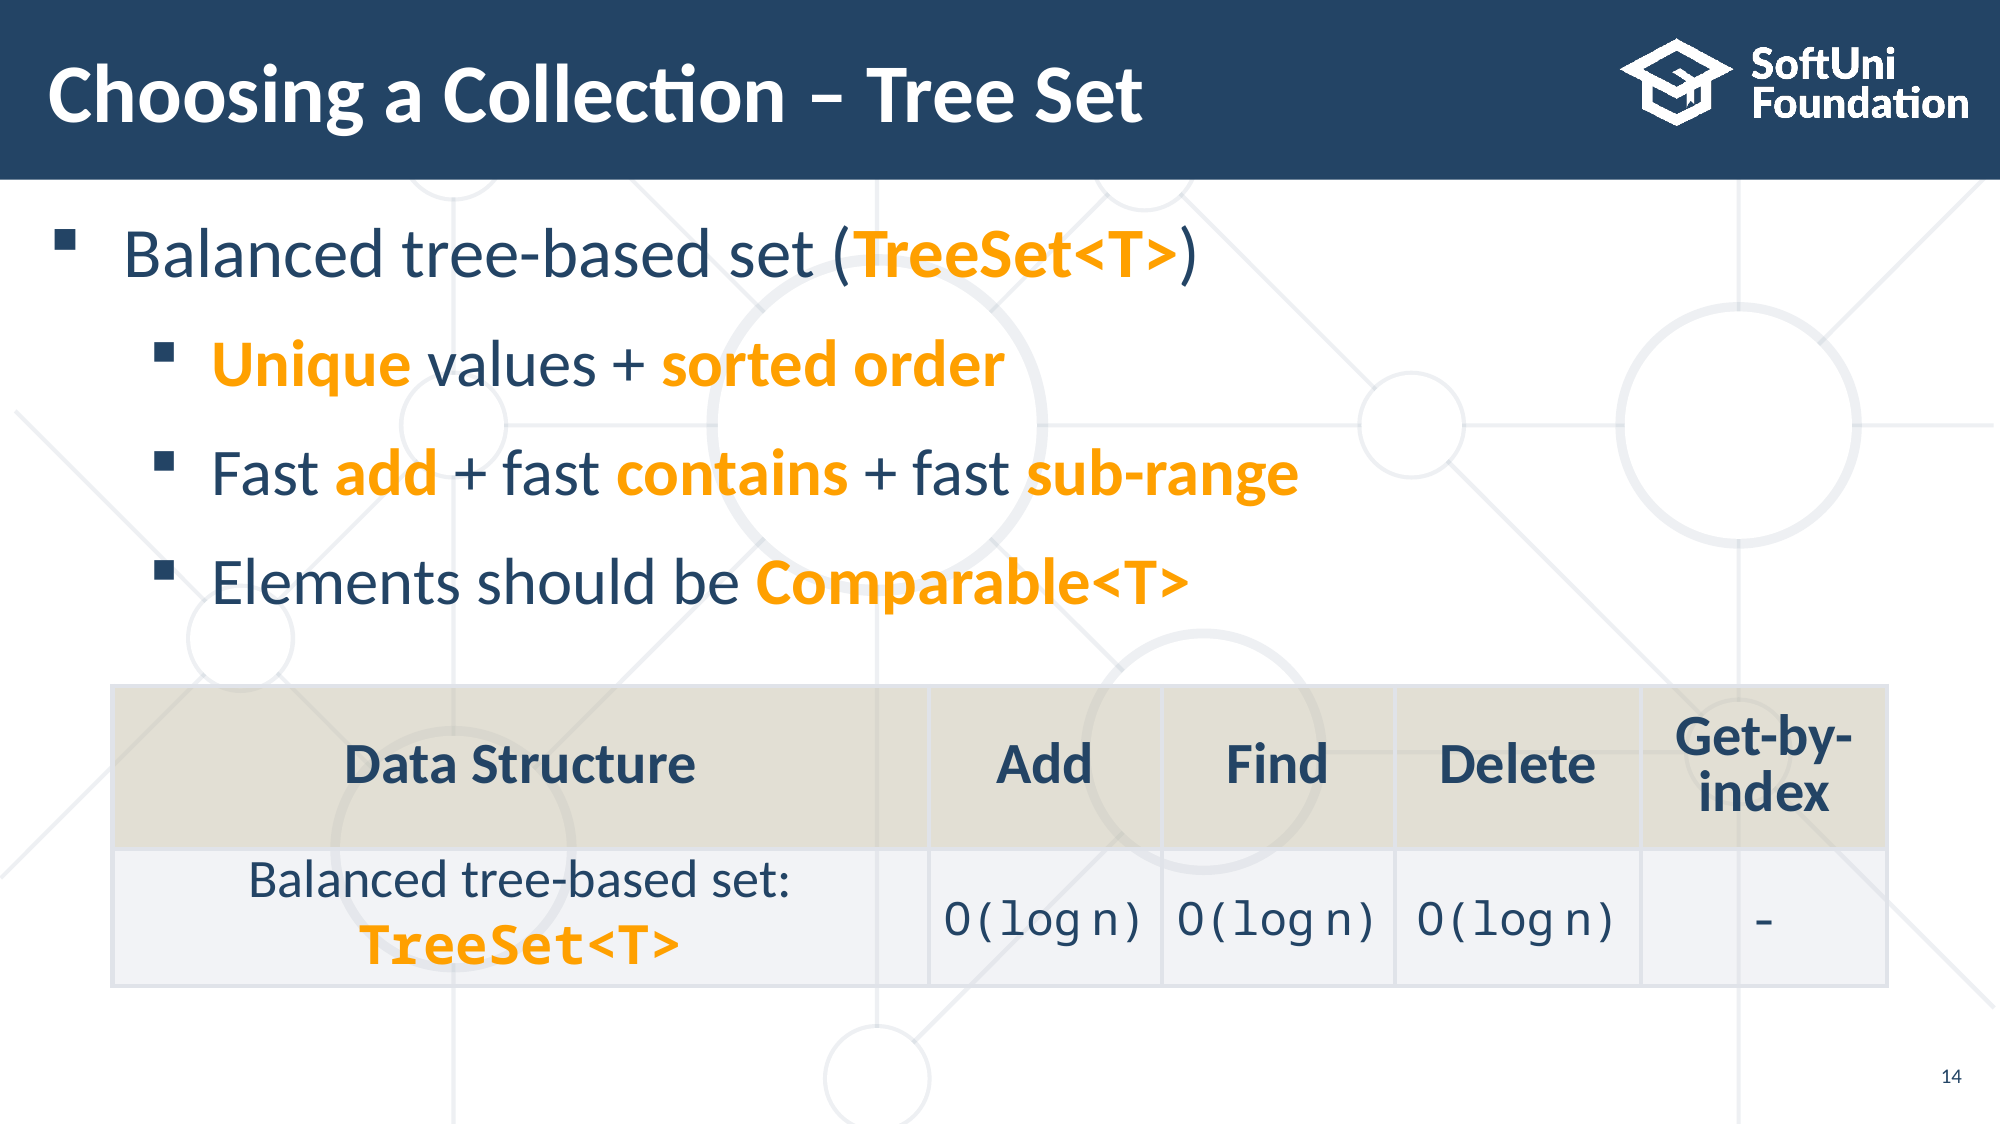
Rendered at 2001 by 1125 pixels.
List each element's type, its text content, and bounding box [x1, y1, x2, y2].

table_header Find [1164, 688, 1393, 847]
table_header Get-by-index [1643, 688, 1885, 847]
table_header Delete [1397, 688, 1639, 847]
title Choosing a Collection – Tree Set [31, 16, 1591, 162]
table_cell - [1643, 851, 1885, 984]
list Balanced tree-based set (TreeSet<T>) Unique values + sorted order Fast add + fast contains + fast sub-range Elements should be Comparable<T> [31, 196, 1970, 1050]
table_cell O(log n) [931, 851, 1160, 984]
table_header Add [931, 688, 1160, 847]
slide_number 14 [1897, 1049, 1968, 1101]
table_cell O(log n) [1397, 851, 1639, 984]
table_header Data Structure [115, 688, 927, 847]
picture [1619, 38, 1968, 126]
table_cell Balanced tree-based set: TreeSet<T> [115, 851, 927, 984]
table_cell O(log n) [1164, 851, 1393, 984]
